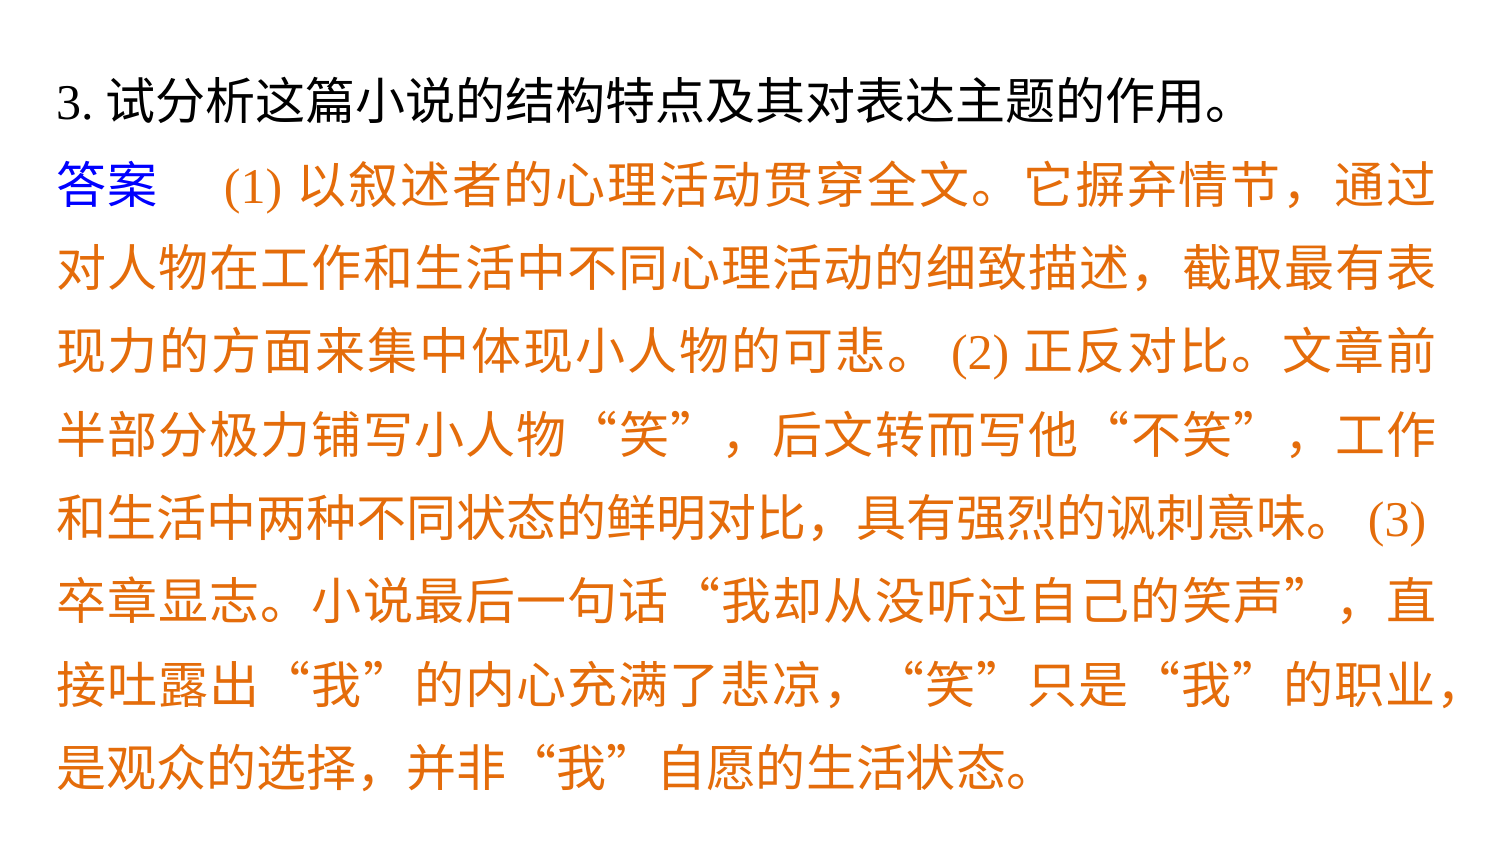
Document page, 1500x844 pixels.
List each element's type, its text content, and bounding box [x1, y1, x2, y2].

text_box 3.试分析这篇小说的结构特点及其对表达主题的作用。 答案 (1)以叙述者的心理活动贯穿全文。它摒弃情节，通过对人物在工作和生活中不同心理活动的细致描述，截取最有表现力的方面来集中体现小人物的可悲。(2)正反对比。文章前半部分极力铺写小人物“笑”，后文转而写他“不笑”，工作和生活中两种不同状态的鲜明对比，具有强烈的讽刺意味。(3)卒章显志。小说最后一句话“我却从没听过自己的笑声”，直接吐露出“我”的内心充满了悲凉，“笑”只是“我”的职业，是观众的选择，并非“我”自愿的生活状态。 [41, 39, 1452, 804]
